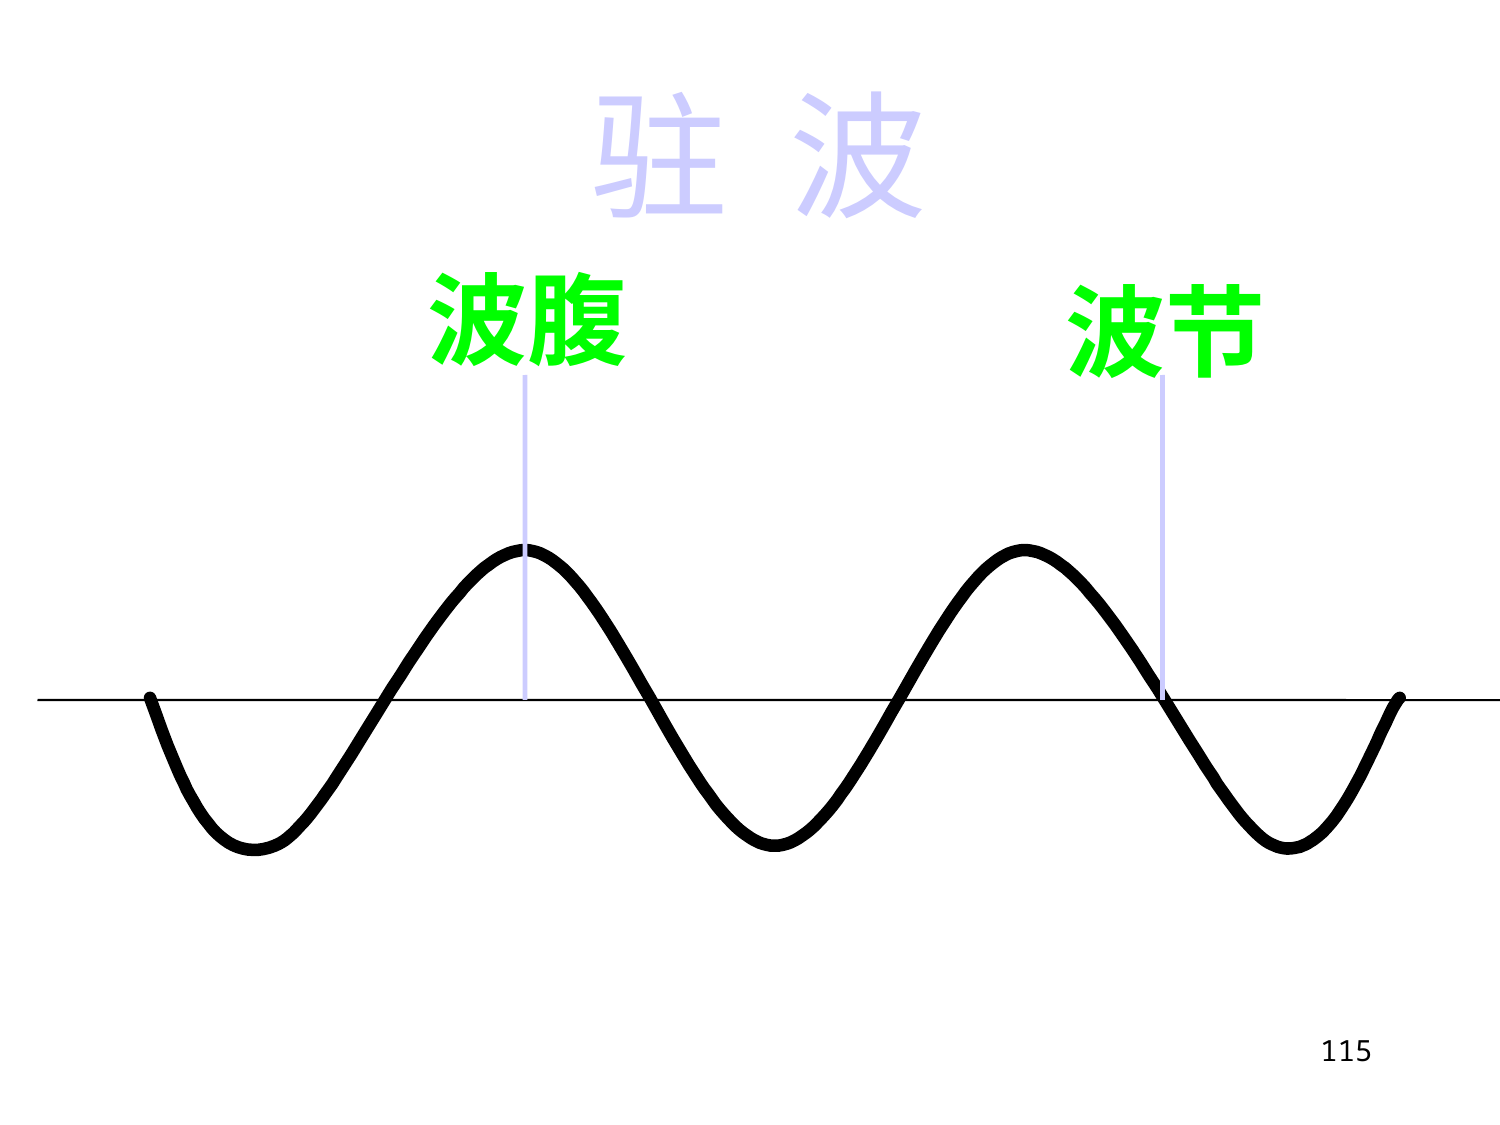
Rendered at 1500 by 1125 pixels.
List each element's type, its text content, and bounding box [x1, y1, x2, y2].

text_box [1074, 1024, 1388, 1100]
text_box [526, 550, 1162, 846]
text_box [1163, 697, 1400, 849]
text_box 波腹 [412, 249, 643, 385]
text_box 波节 [1050, 262, 1281, 398]
text_box 驻 波 [575, 62, 943, 243]
text_box [150, 550, 525, 850]
